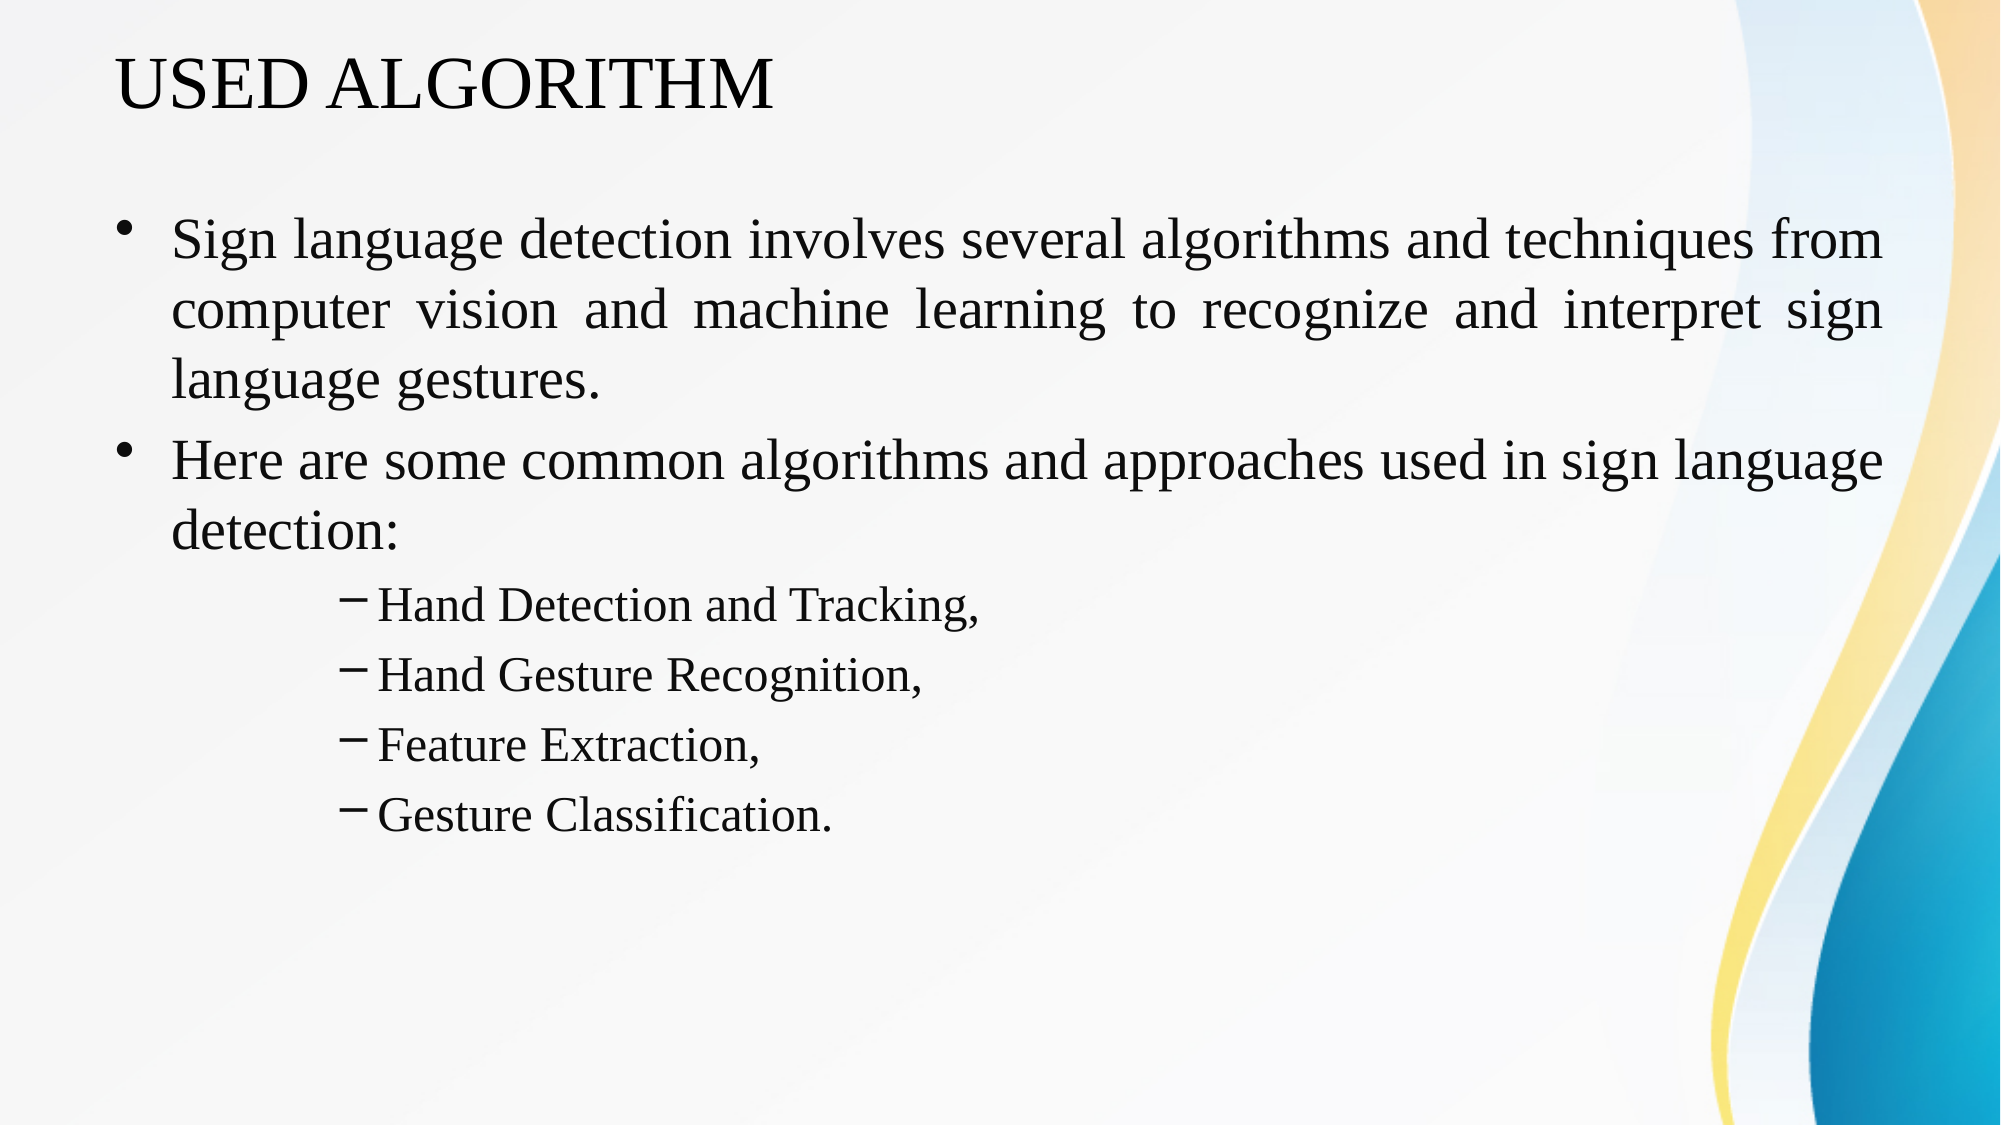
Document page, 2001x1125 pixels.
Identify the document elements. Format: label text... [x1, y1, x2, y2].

list Sign language detection involves several algorithms and techniques from computer vision and machine learning to recognize and interpret sign language gestures. Here are some common algorithms and approaches used in sign language detection: Hand Detection and Tracking, Hand Gesture Recognition, Feature Extraction, Gesture Classification. [99, 192, 1901, 1006]
title USED ALGORITHM [99, 30, 1901, 127]
picture [0, 0, 2001, 1125]
